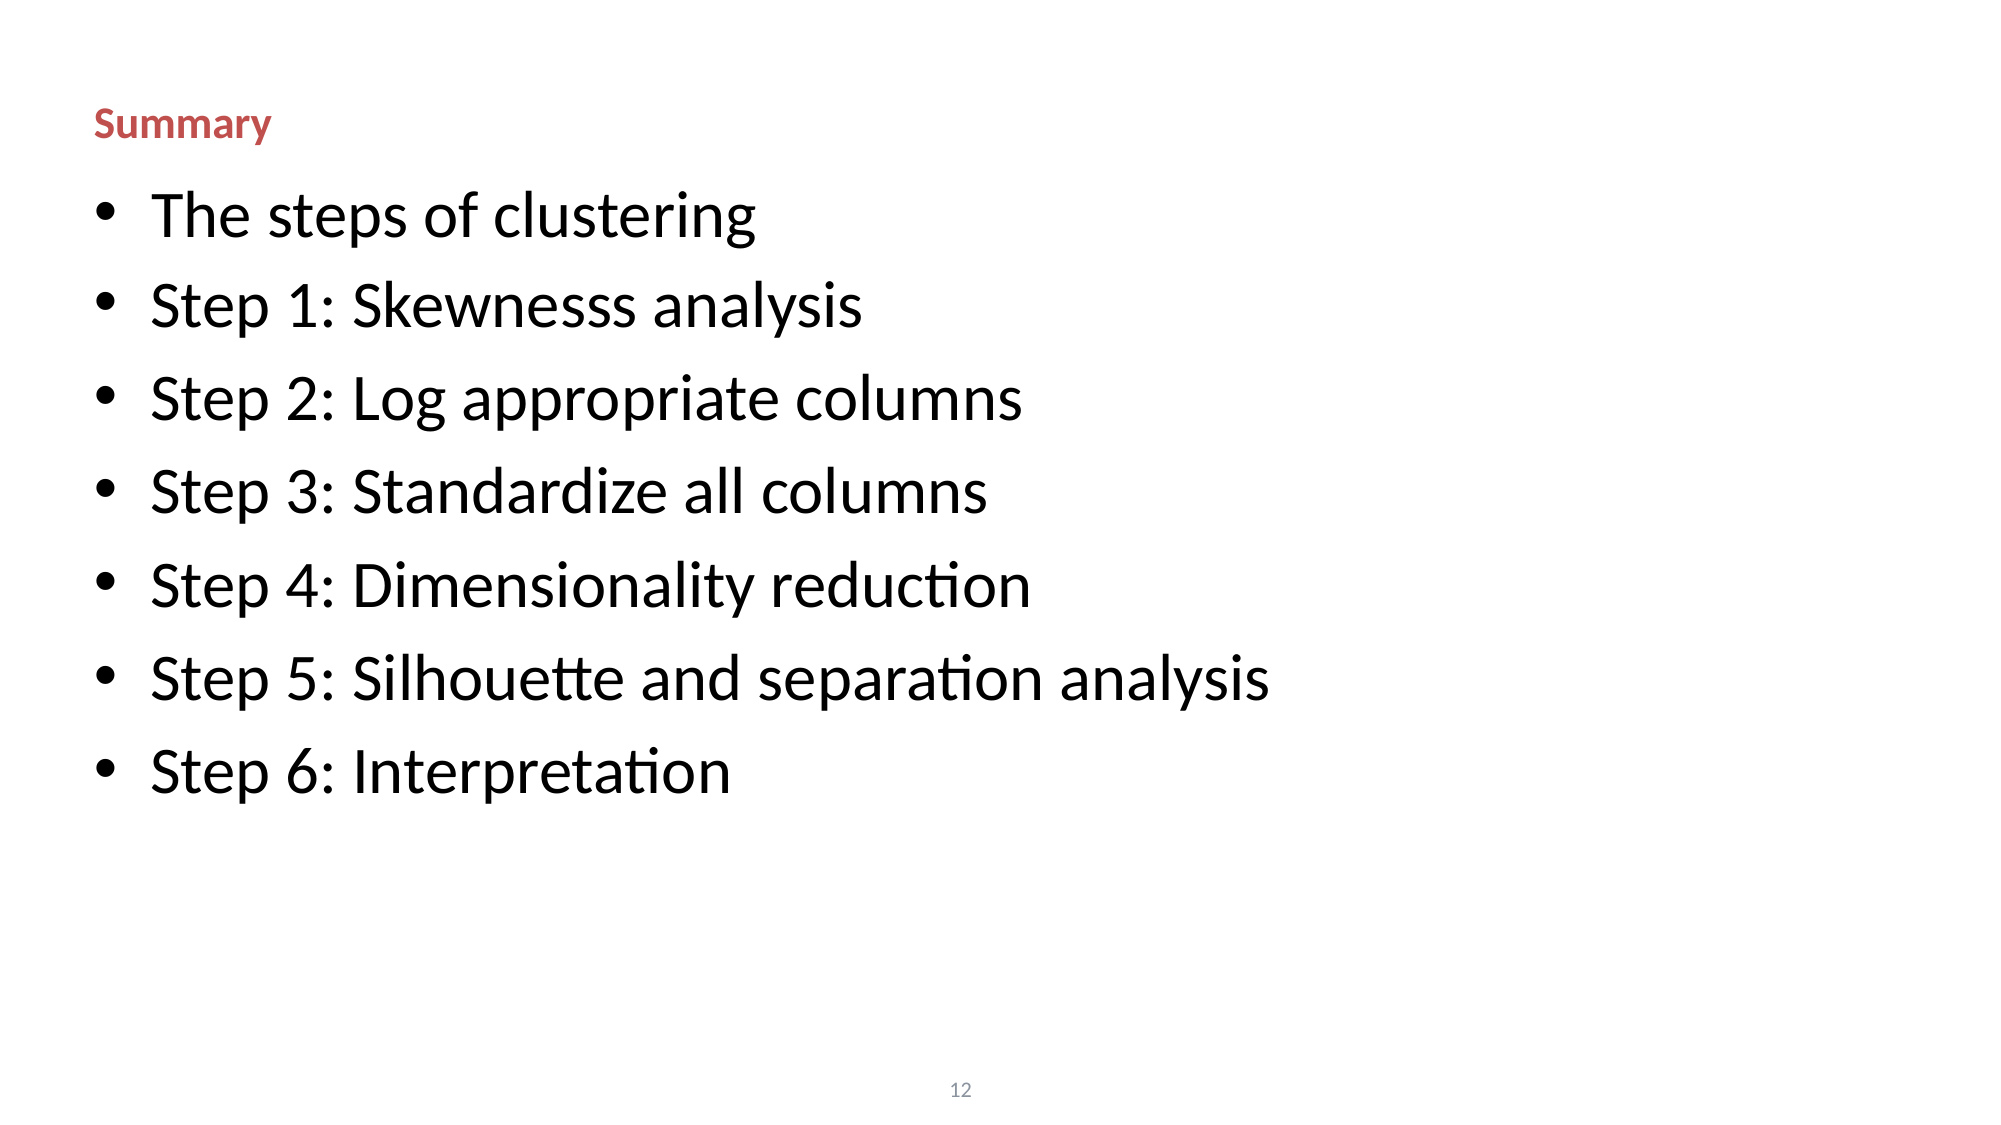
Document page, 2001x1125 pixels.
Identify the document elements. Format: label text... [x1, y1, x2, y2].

list Step 1: Skewnesss analysis Step 2: Log appropriate columns Step 3: Standardize all columns Step 4: Dimensionality reduction Step 5: Silhouette and separation analysis Step 6: Interpretation [78, 253, 1843, 1047]
title Summary [78, 78, 1843, 162]
subtitle The steps of clustering [78, 162, 1843, 235]
slide_number 12 [881, 1049, 1040, 1125]
